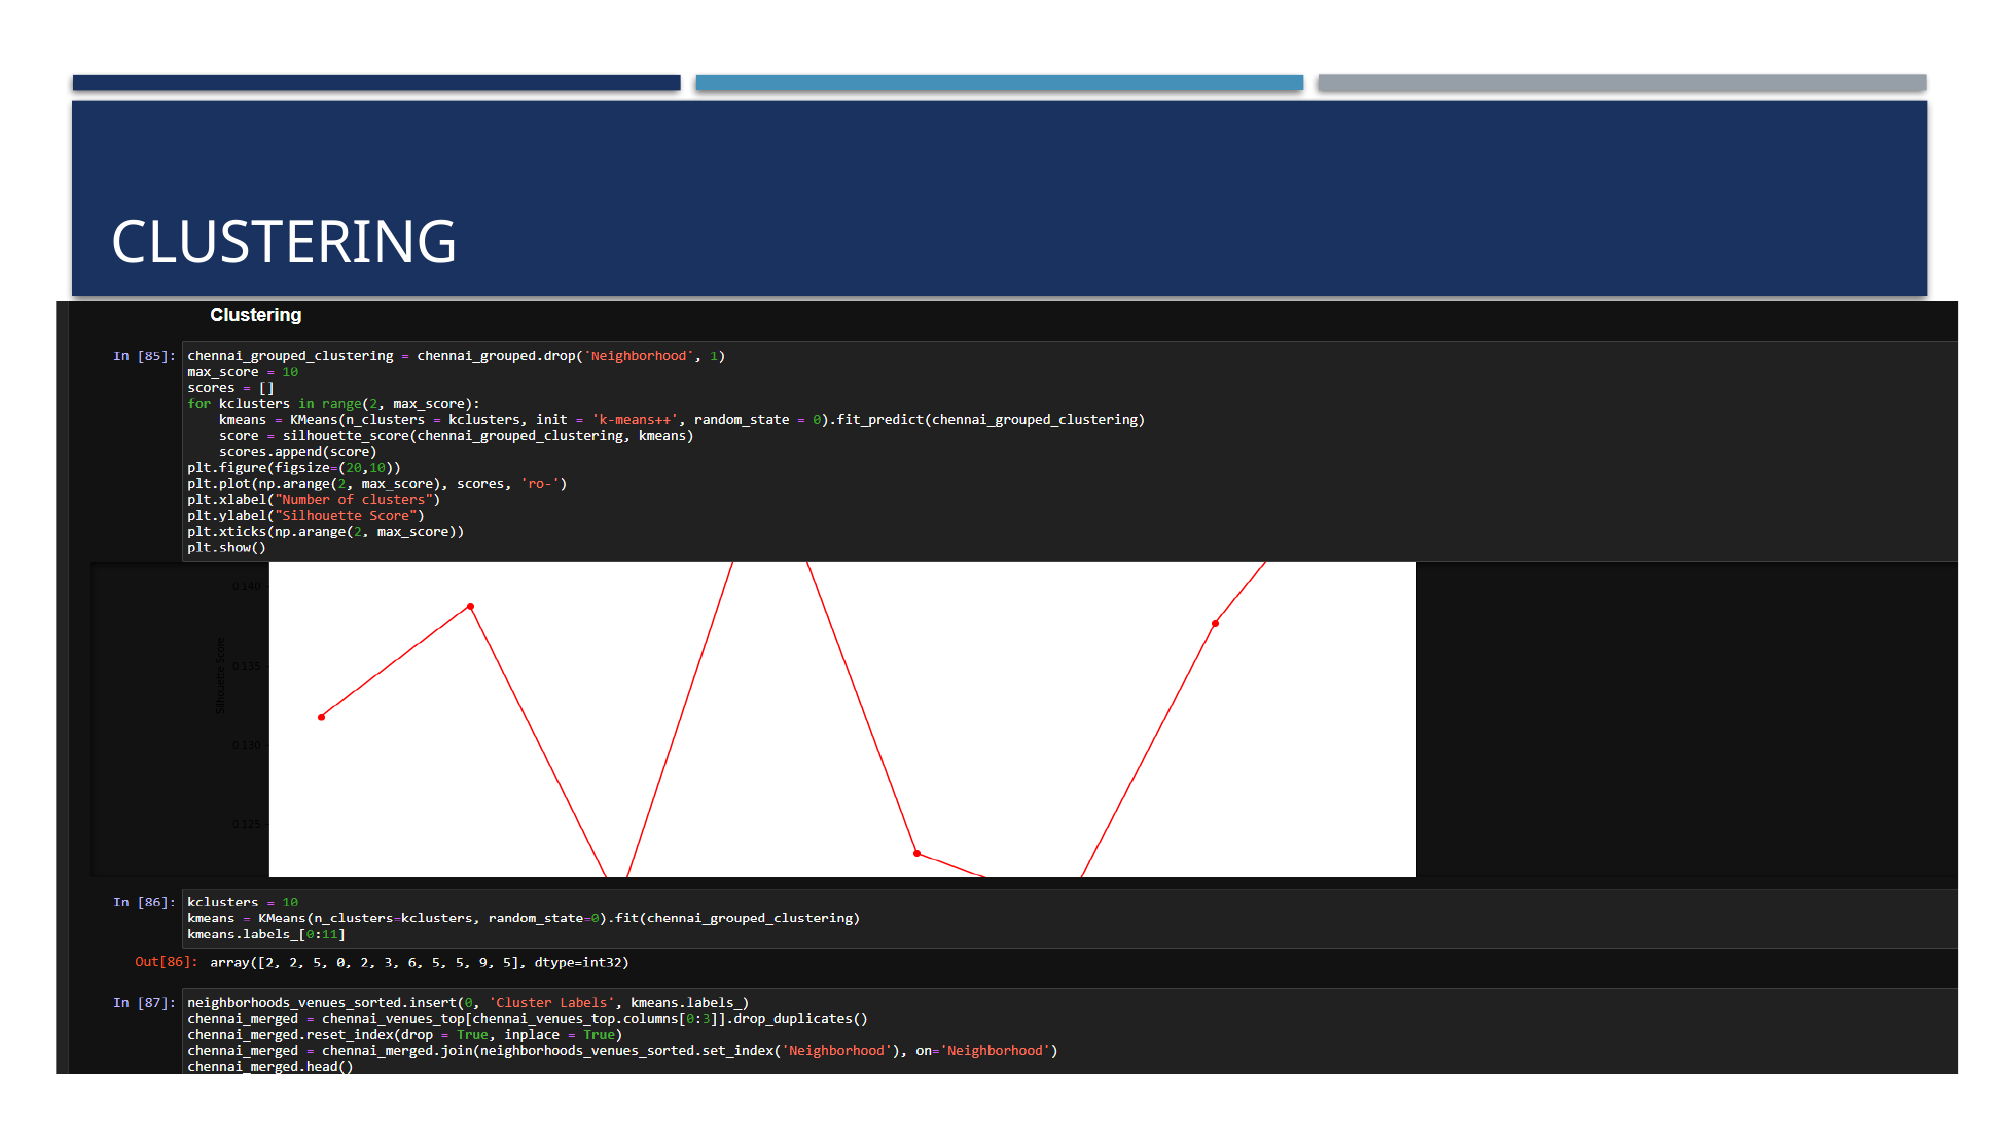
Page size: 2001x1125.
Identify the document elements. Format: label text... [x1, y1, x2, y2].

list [55, 300, 1959, 1074]
title CLUSTERING [95, 115, 1905, 282]
